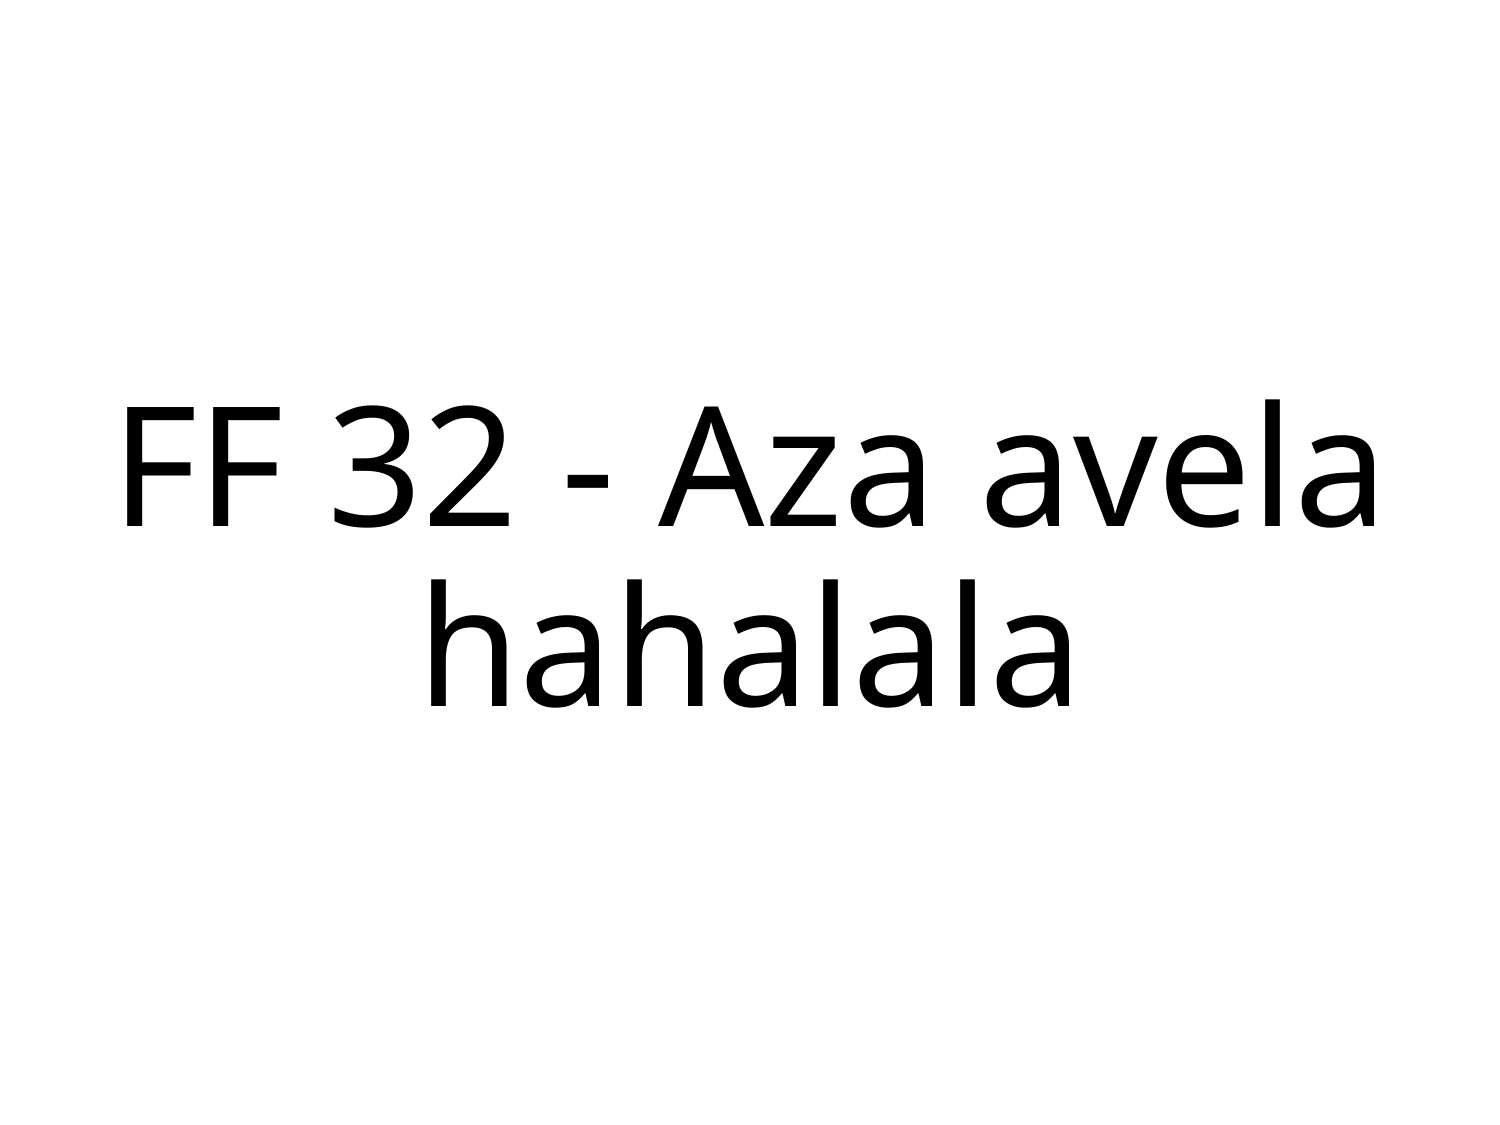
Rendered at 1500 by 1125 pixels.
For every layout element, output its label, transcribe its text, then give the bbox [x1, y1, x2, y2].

title FF 32 - Aza avela hahalala [0, 453, 1500, 672]
